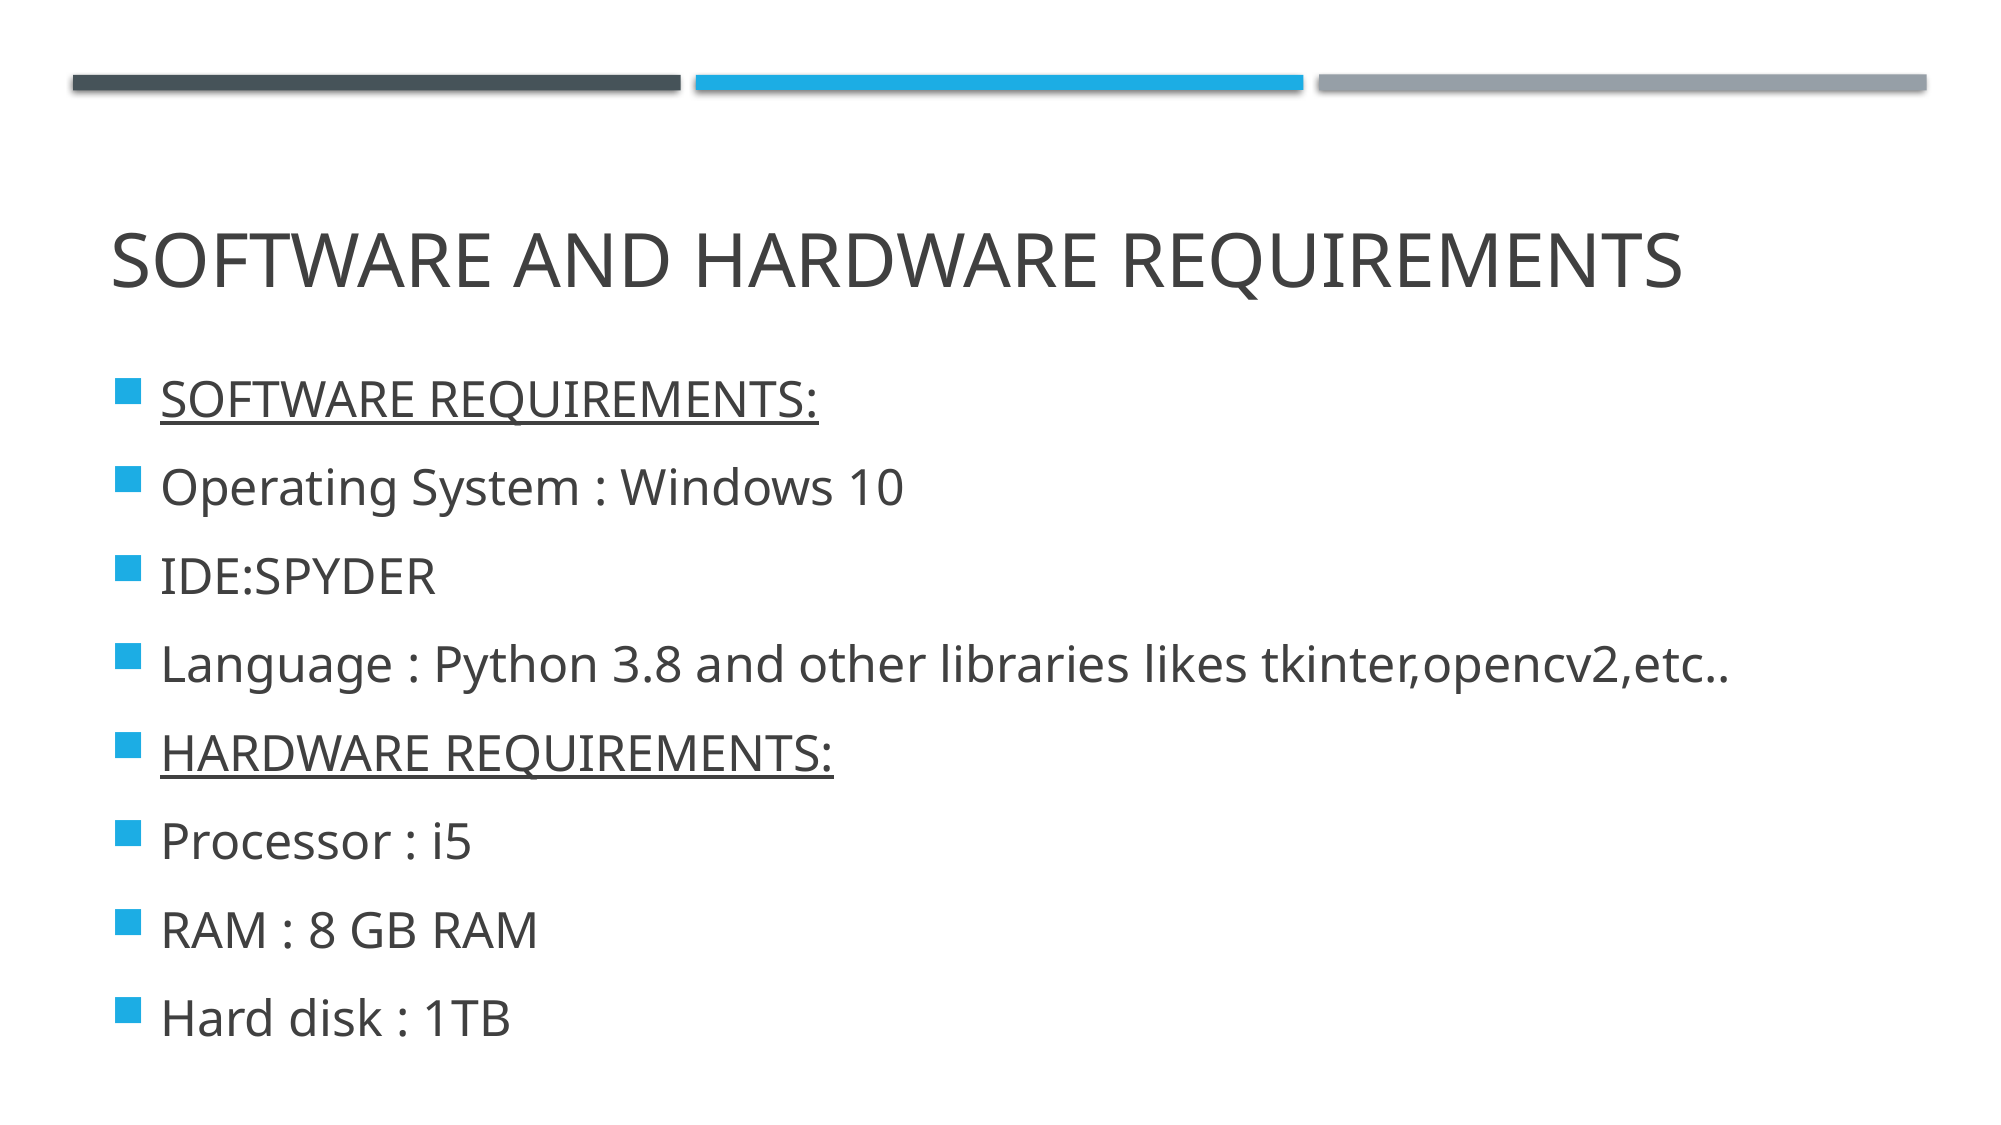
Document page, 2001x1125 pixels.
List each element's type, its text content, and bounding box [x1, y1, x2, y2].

list SOFTWARE REQUIREMENTS: Operating System : Windows 10 IDE:SPYDER Language : Python 3.8 and other libraries likes tkinter,opencv2,etc.. HARDWARE REQUIREMENTS: Processor : i5 RAM : 8 GB RAM Hard disk : 1TB [95, 450, 1905, 1047]
title SOFTWARE AND HARDWARE REQUIREMENTS [95, 115, 1905, 311]
